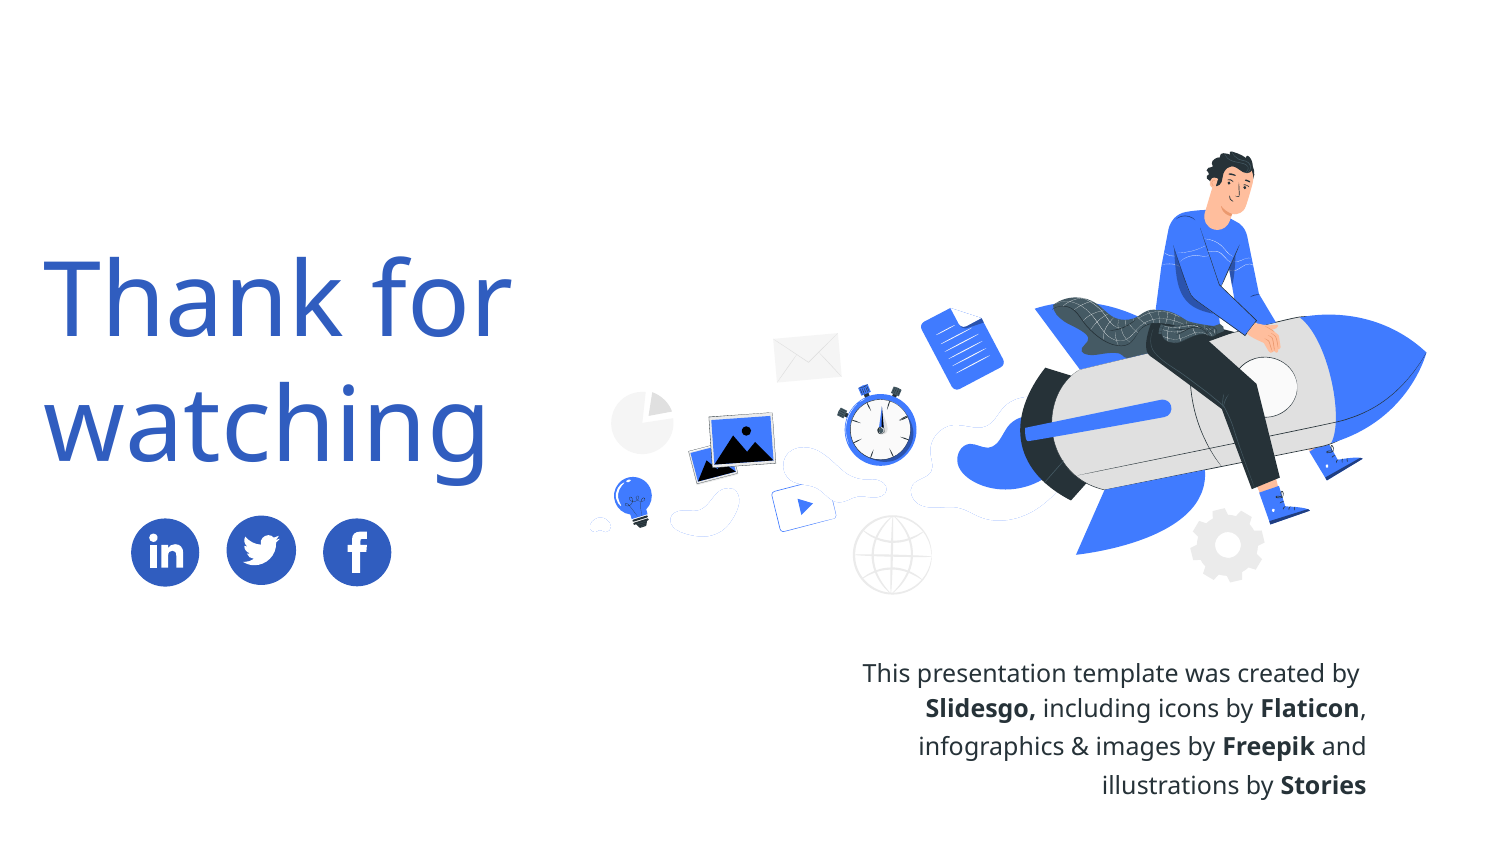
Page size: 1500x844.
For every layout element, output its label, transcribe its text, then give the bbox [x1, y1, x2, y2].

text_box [322, 518, 392, 587]
title Thank for watching [28, 217, 620, 381]
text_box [130, 518, 200, 587]
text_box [226, 515, 297, 586]
